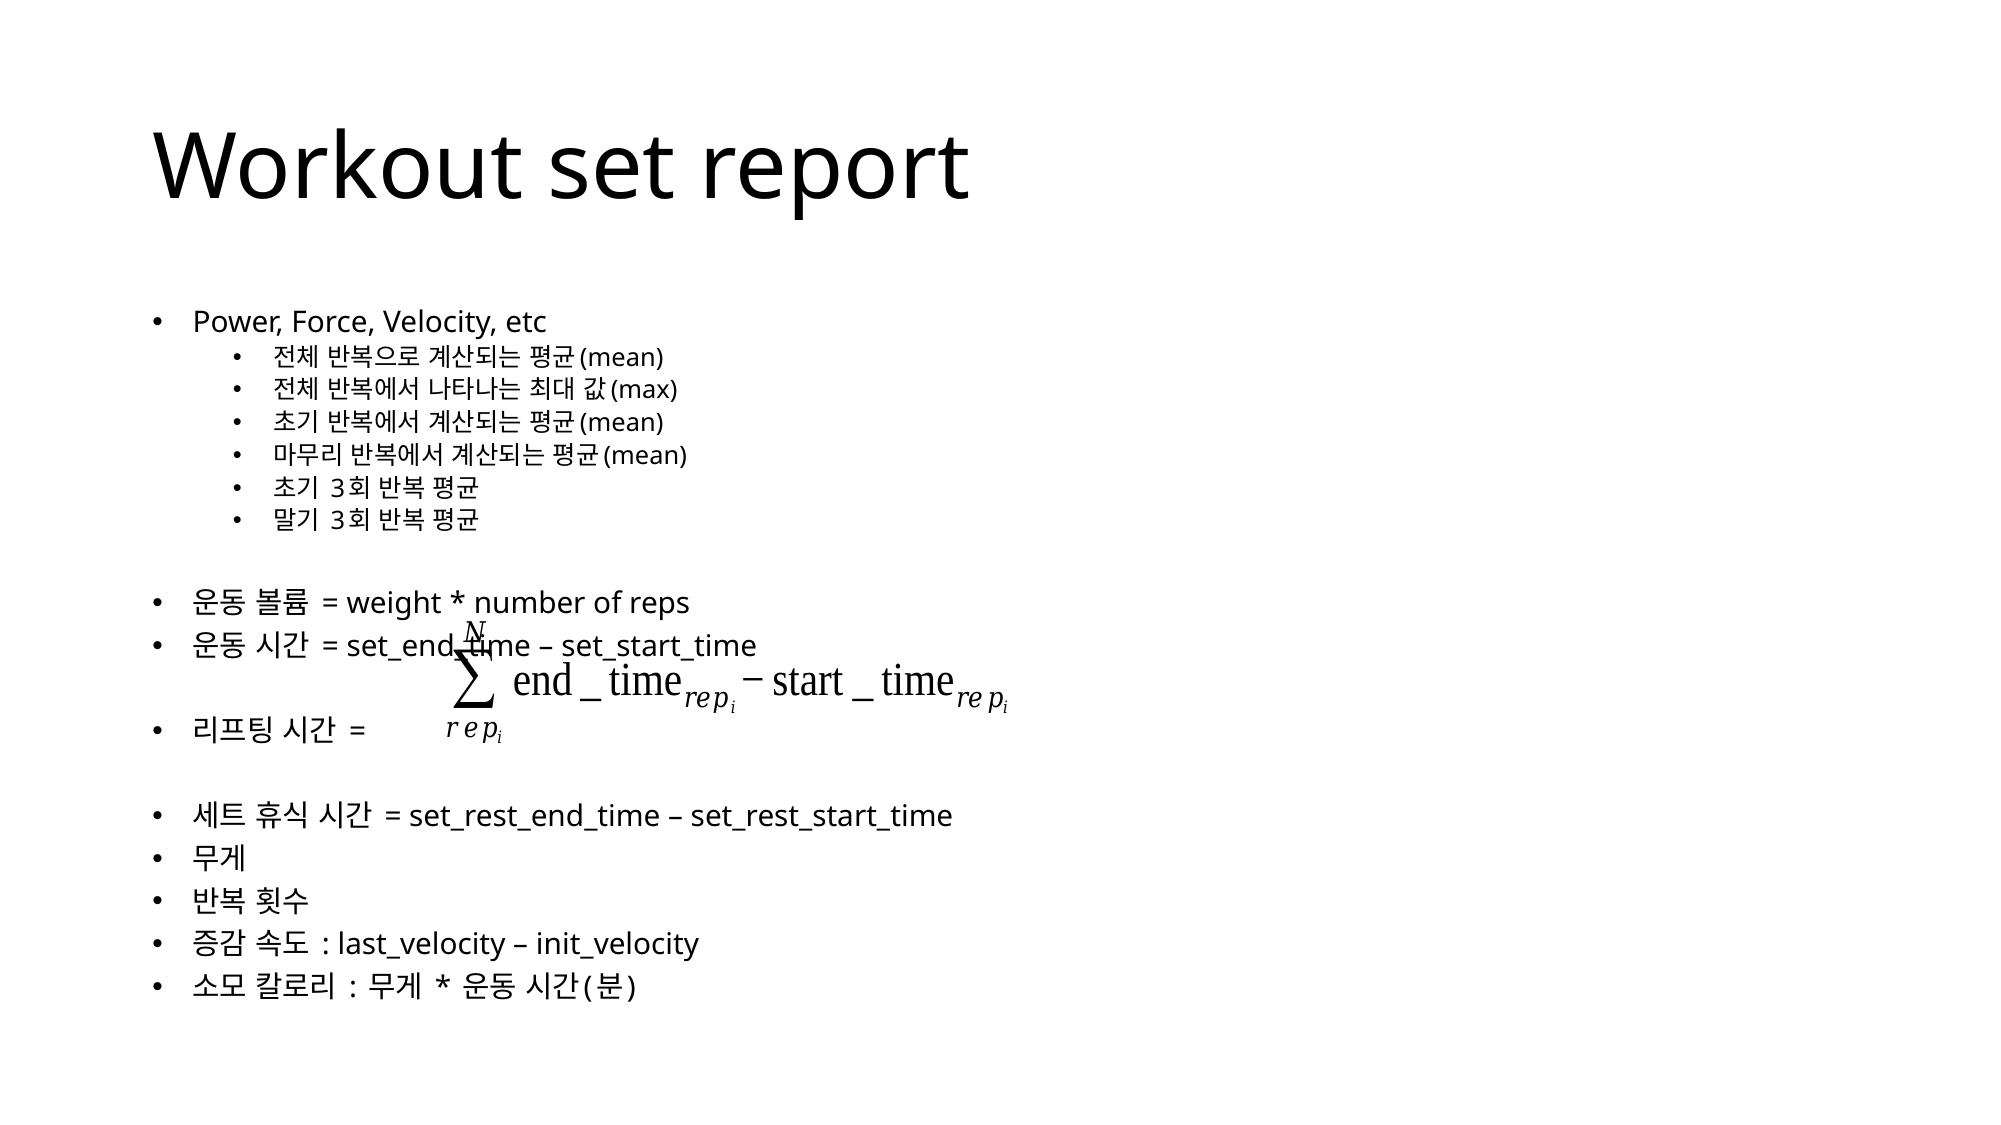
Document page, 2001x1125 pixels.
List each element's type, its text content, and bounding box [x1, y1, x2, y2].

list Power, Force, Velocity, etc 전체 반복으로 계산되는 평균(mean) 전체 반복에서 나타나는 최대 값(max) 초기 반복에서 계산되는 평균(mean) 마무리 반복에서 계산되는 평균(mean) 초기 3회 반복 평균 말기 3회 반복 평균 운동 볼륨 = weight * number of reps 운동 시간 = set_end_time – set_start_time 리프팅 시간 = 세트 휴식 시간 = set_rest_end_time – set_rest_start_time 무게 반복 횟수 증감 속도 : last_velocity – init_velocity 소모 칼로리 : 무게 * 운동 시간(분) [137, 299, 1863, 1014]
title Workout set report [137, 59, 1863, 278]
